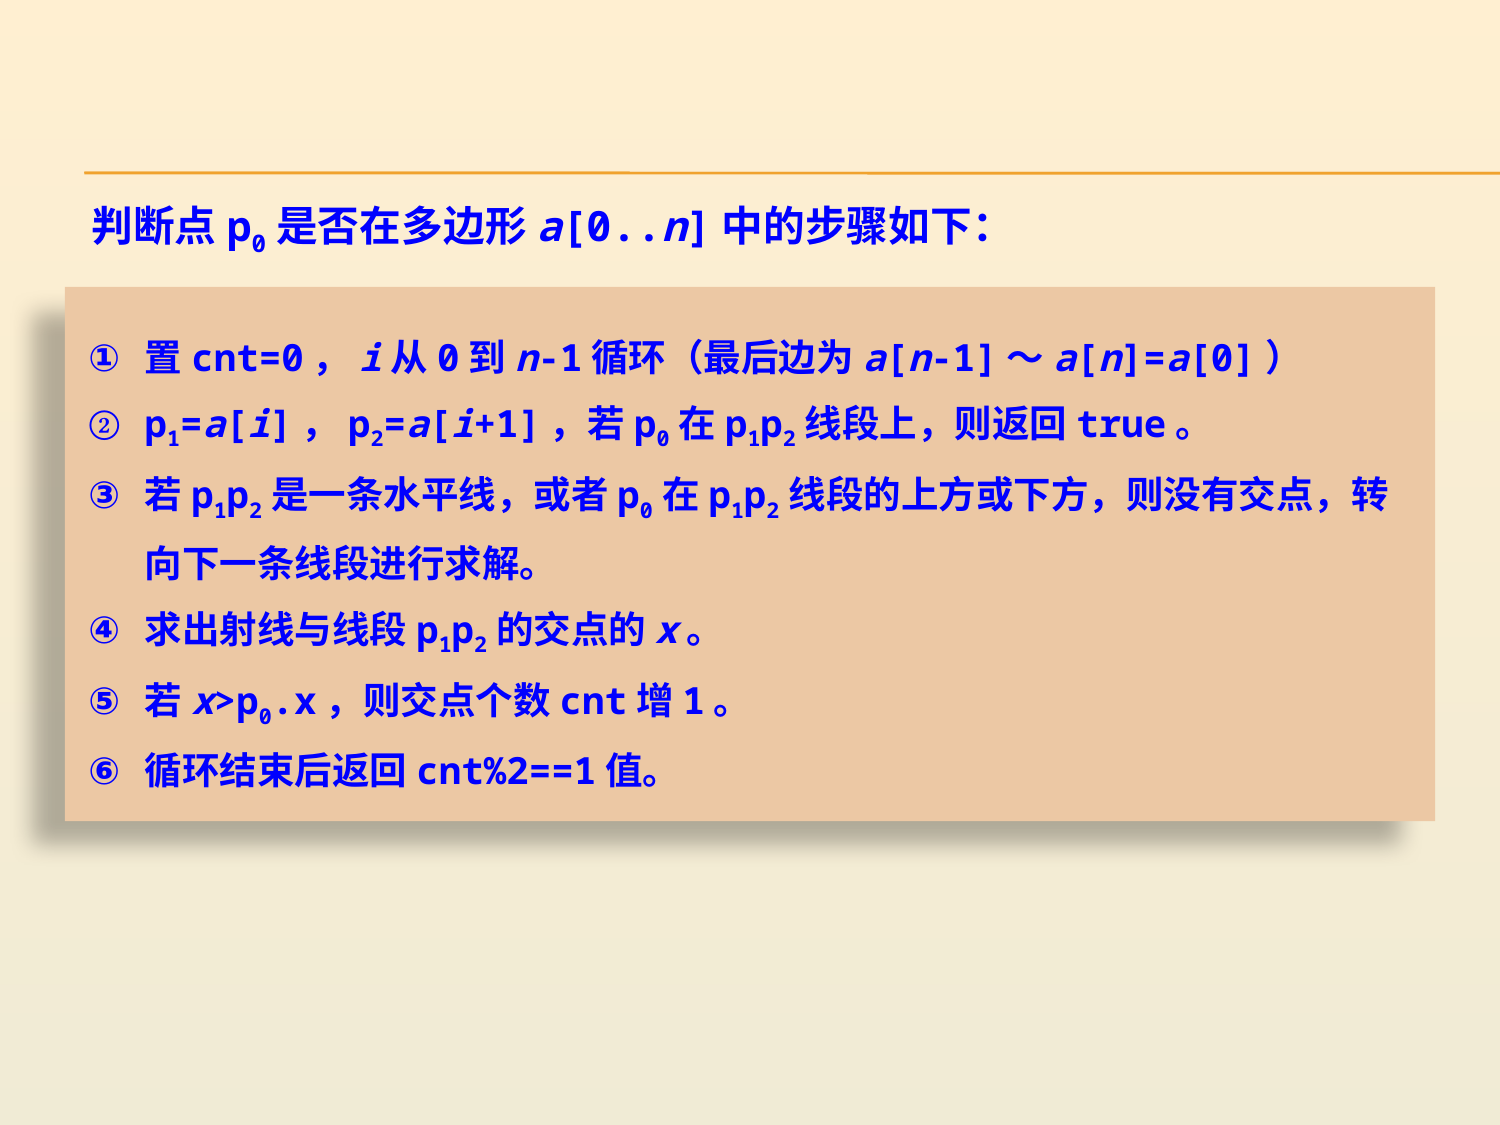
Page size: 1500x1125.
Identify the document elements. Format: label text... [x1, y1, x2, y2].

text_box 判断点p0是否在多边形a[0..n]中的步骤如下： [76, 192, 1093, 265]
text_box 置cnt=0，i从0到n-1循环（最后边为a[n-1]～a[n]=a[0]） p1=a[i]，p2=a[i+1]，若p0在p1p2线段上，则返回true。 若p1p2是一条水平线，或者p0在p1p2线段的上方或下方，则没有交点，转向下一条线段进行求解。 求出射线与线段p1p2的交点的x。 若x>p0.x，则交点个数cnt增1。 循环结束后返回cnt%2==1值。 [64, 286, 1436, 822]
